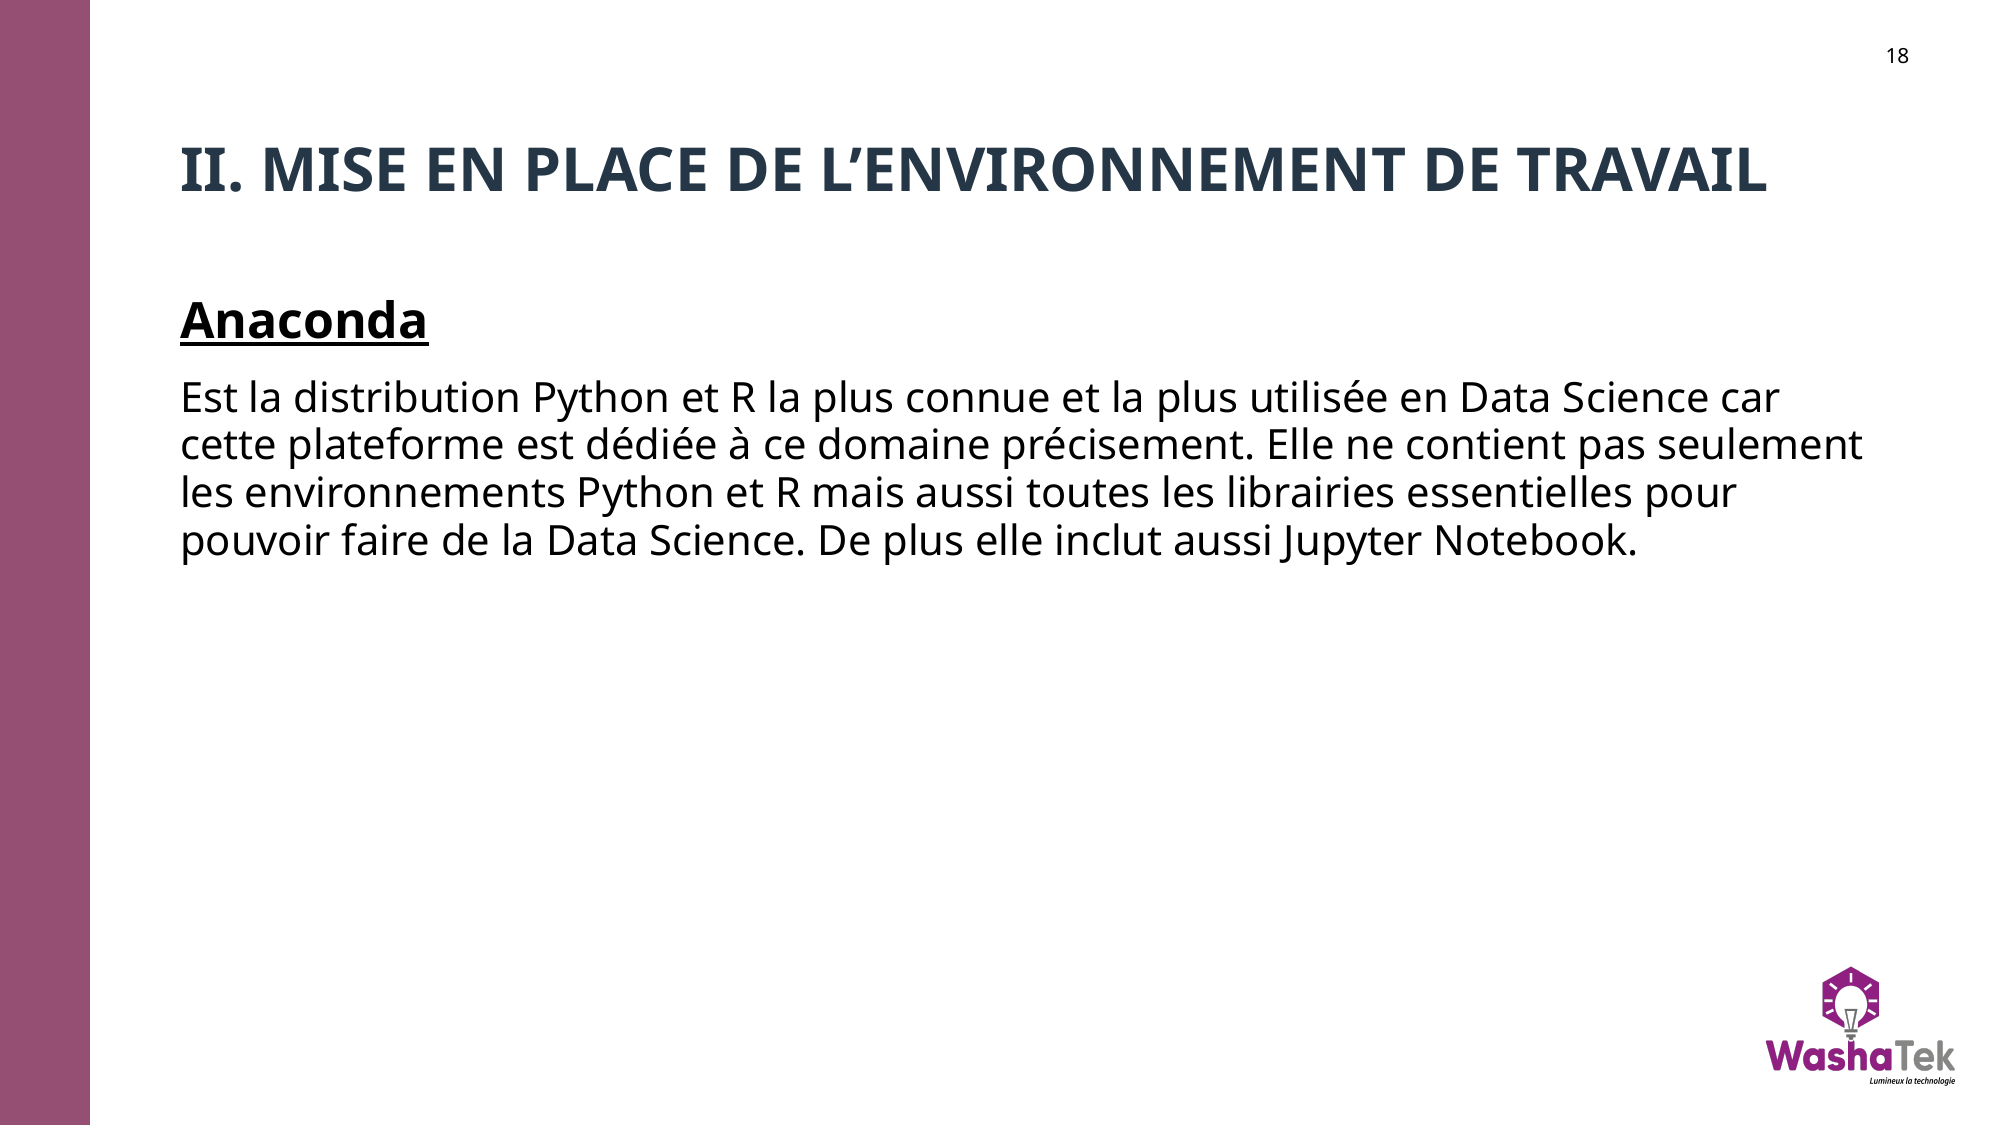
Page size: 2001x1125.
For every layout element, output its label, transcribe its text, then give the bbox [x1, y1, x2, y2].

title II. MISE EN PLACE DE L’ENVIRONNEMENT DE TRAVAIL [165, 75, 1890, 213]
list Anaconda Est la distribution Python et R la plus connue et la plus utilisée en Data Science car cette plateforme est dédiée à ce domaine précisement. Elle ne contient pas seulement les environnements Python et R mais aussi toutes les librairies essentielles pour pouvoir faire de la Data Science. De plus elle inclut aussi Jupyter Notebook. [165, 285, 1890, 1005]
picture [1720, 927, 2000, 1125]
